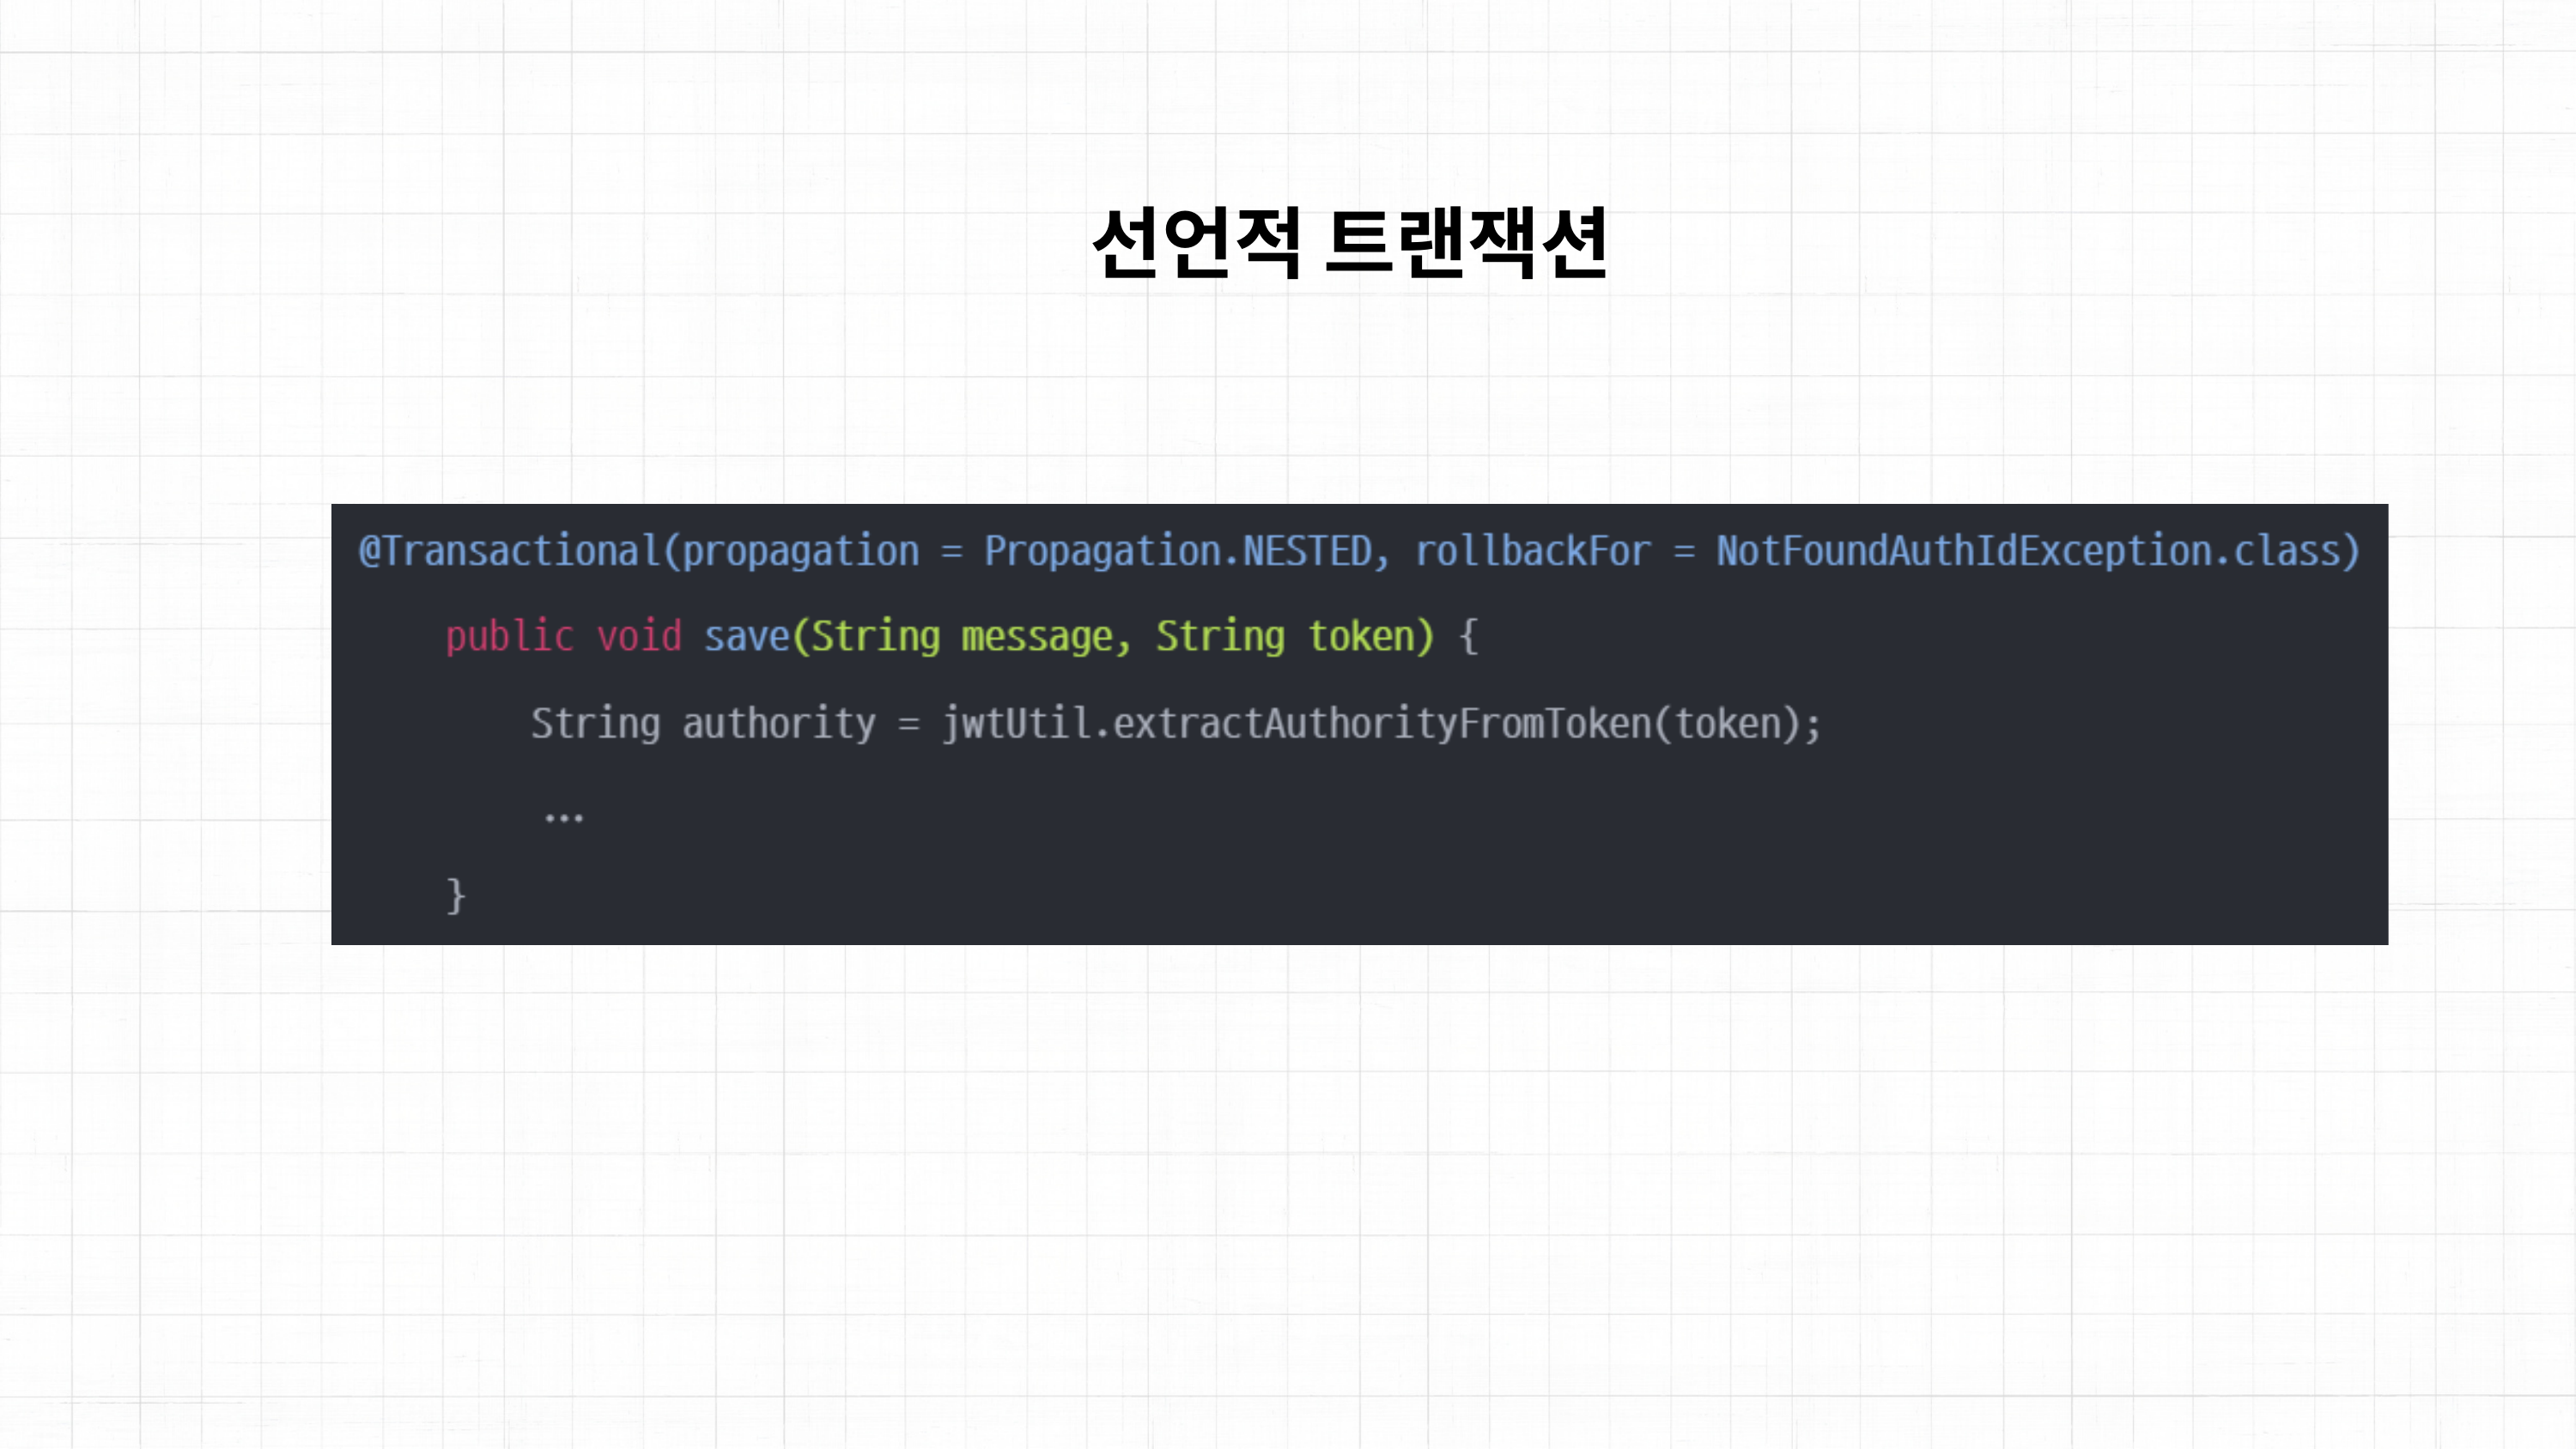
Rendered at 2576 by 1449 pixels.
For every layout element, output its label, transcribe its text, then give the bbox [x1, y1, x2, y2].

text_box 선언적 트랜잭션 [467, 209, 2252, 288]
text_box [331, 504, 2389, 945]
text_box [0, 0, 2576, 1449]
